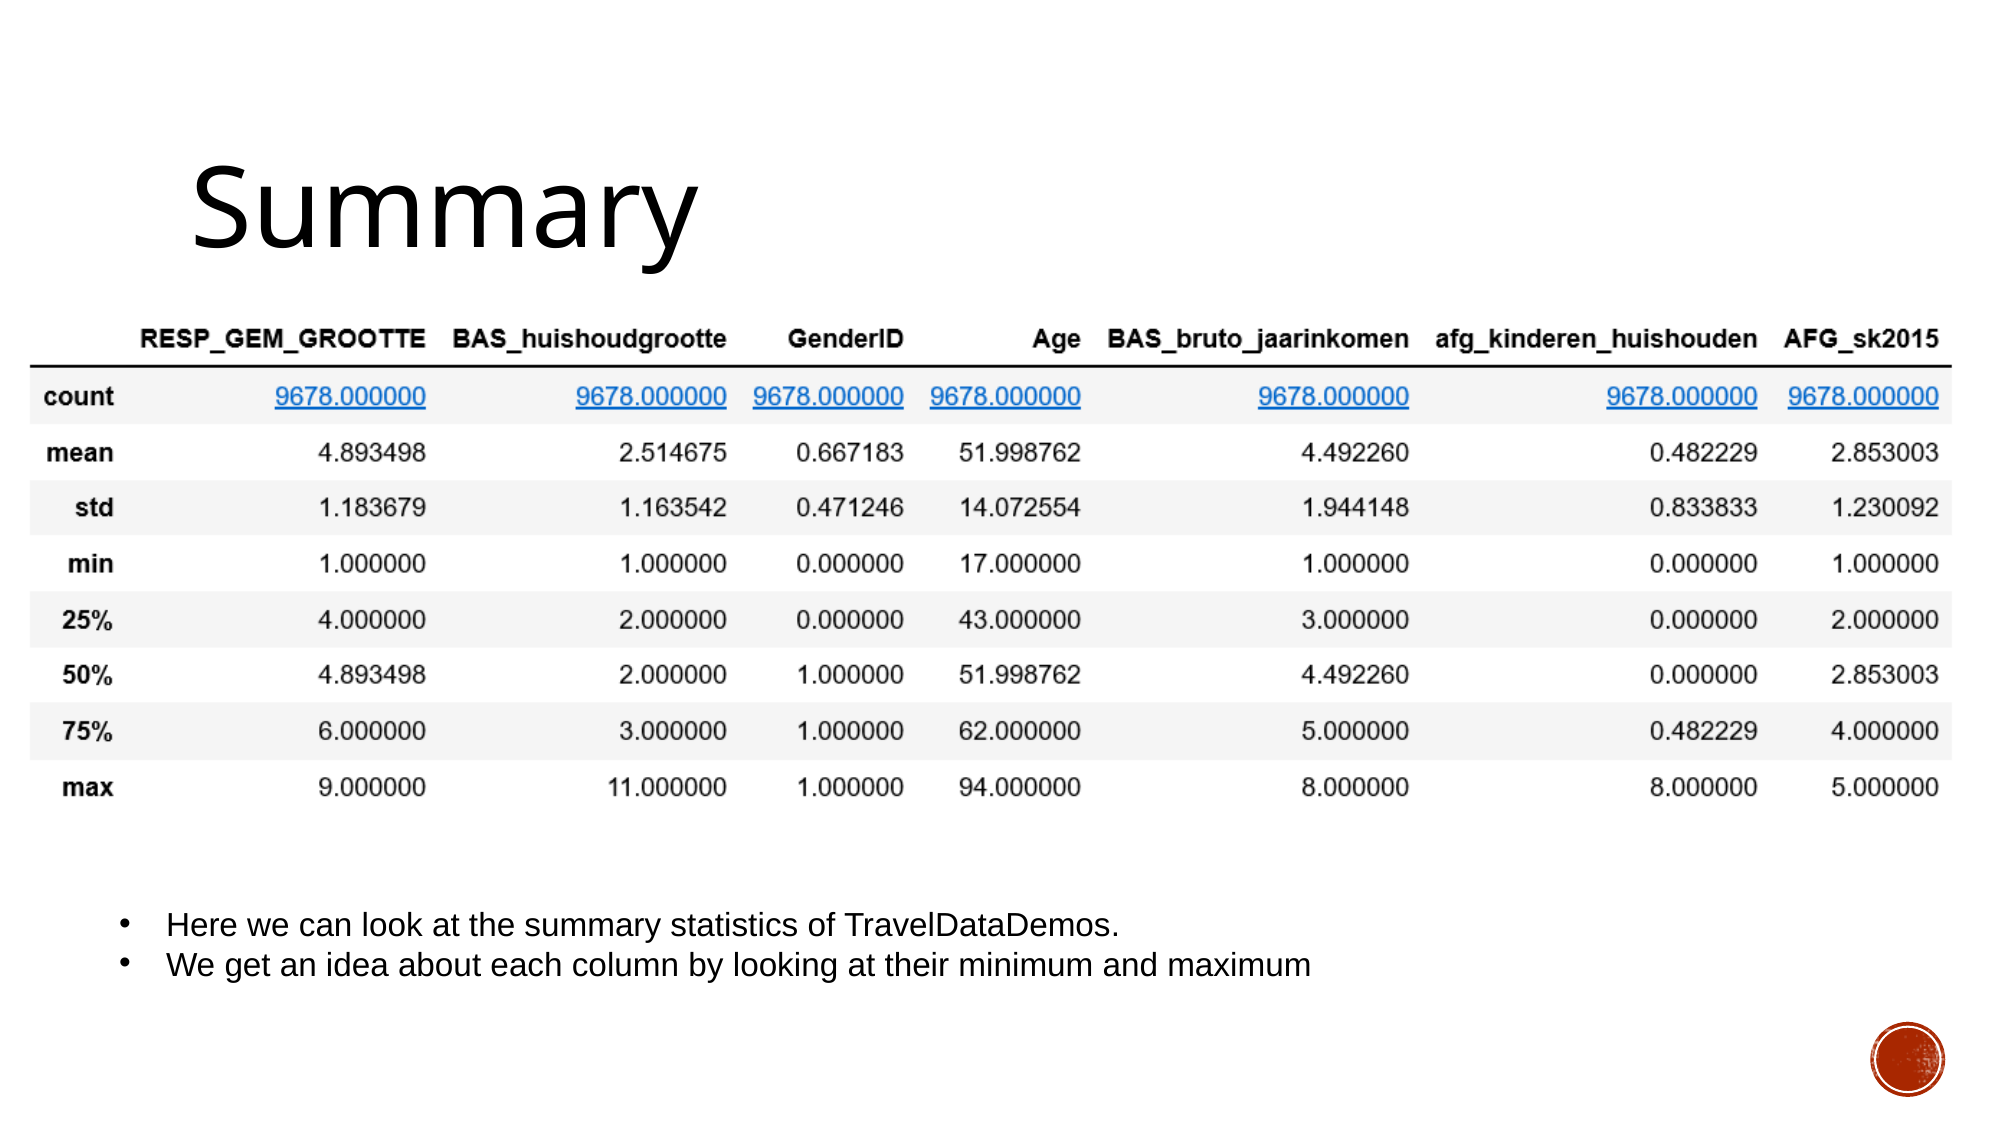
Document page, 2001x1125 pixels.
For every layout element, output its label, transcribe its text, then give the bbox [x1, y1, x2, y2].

title Summary [175, 79, 1826, 280]
picture [0, 280, 2000, 841]
text_box Here we can look at the summary statistics of TravelDataDemos. We get an idea about each column by looking at their minimum and maximum [104, 895, 1363, 992]
picture [1870, 1021, 1946, 1097]
